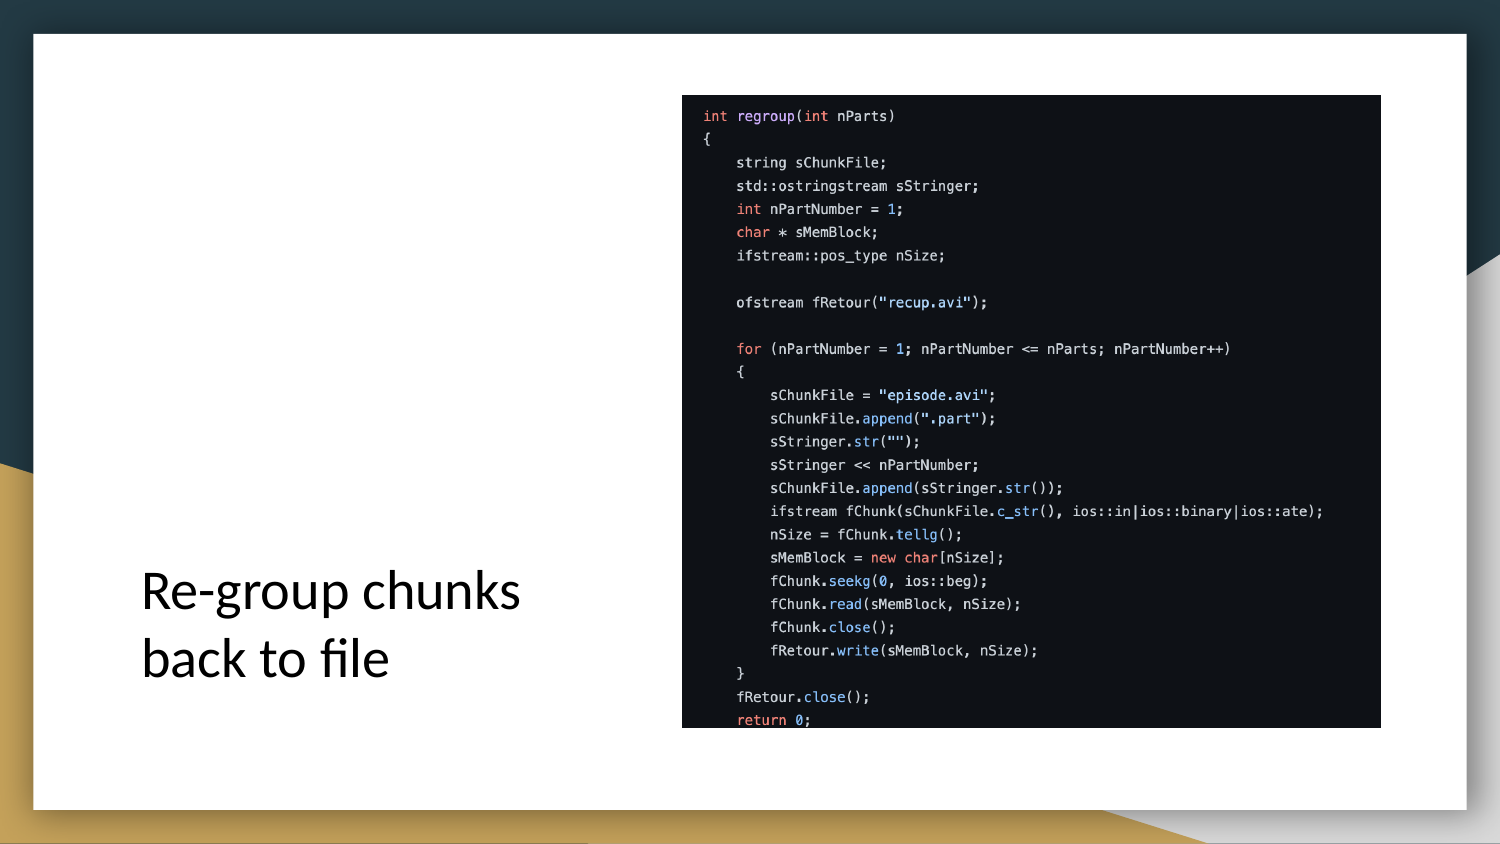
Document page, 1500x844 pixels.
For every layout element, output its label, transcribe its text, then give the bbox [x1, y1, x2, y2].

text_box Re-group chunks back to file [126, 538, 618, 704]
picture [681, 95, 1381, 729]
